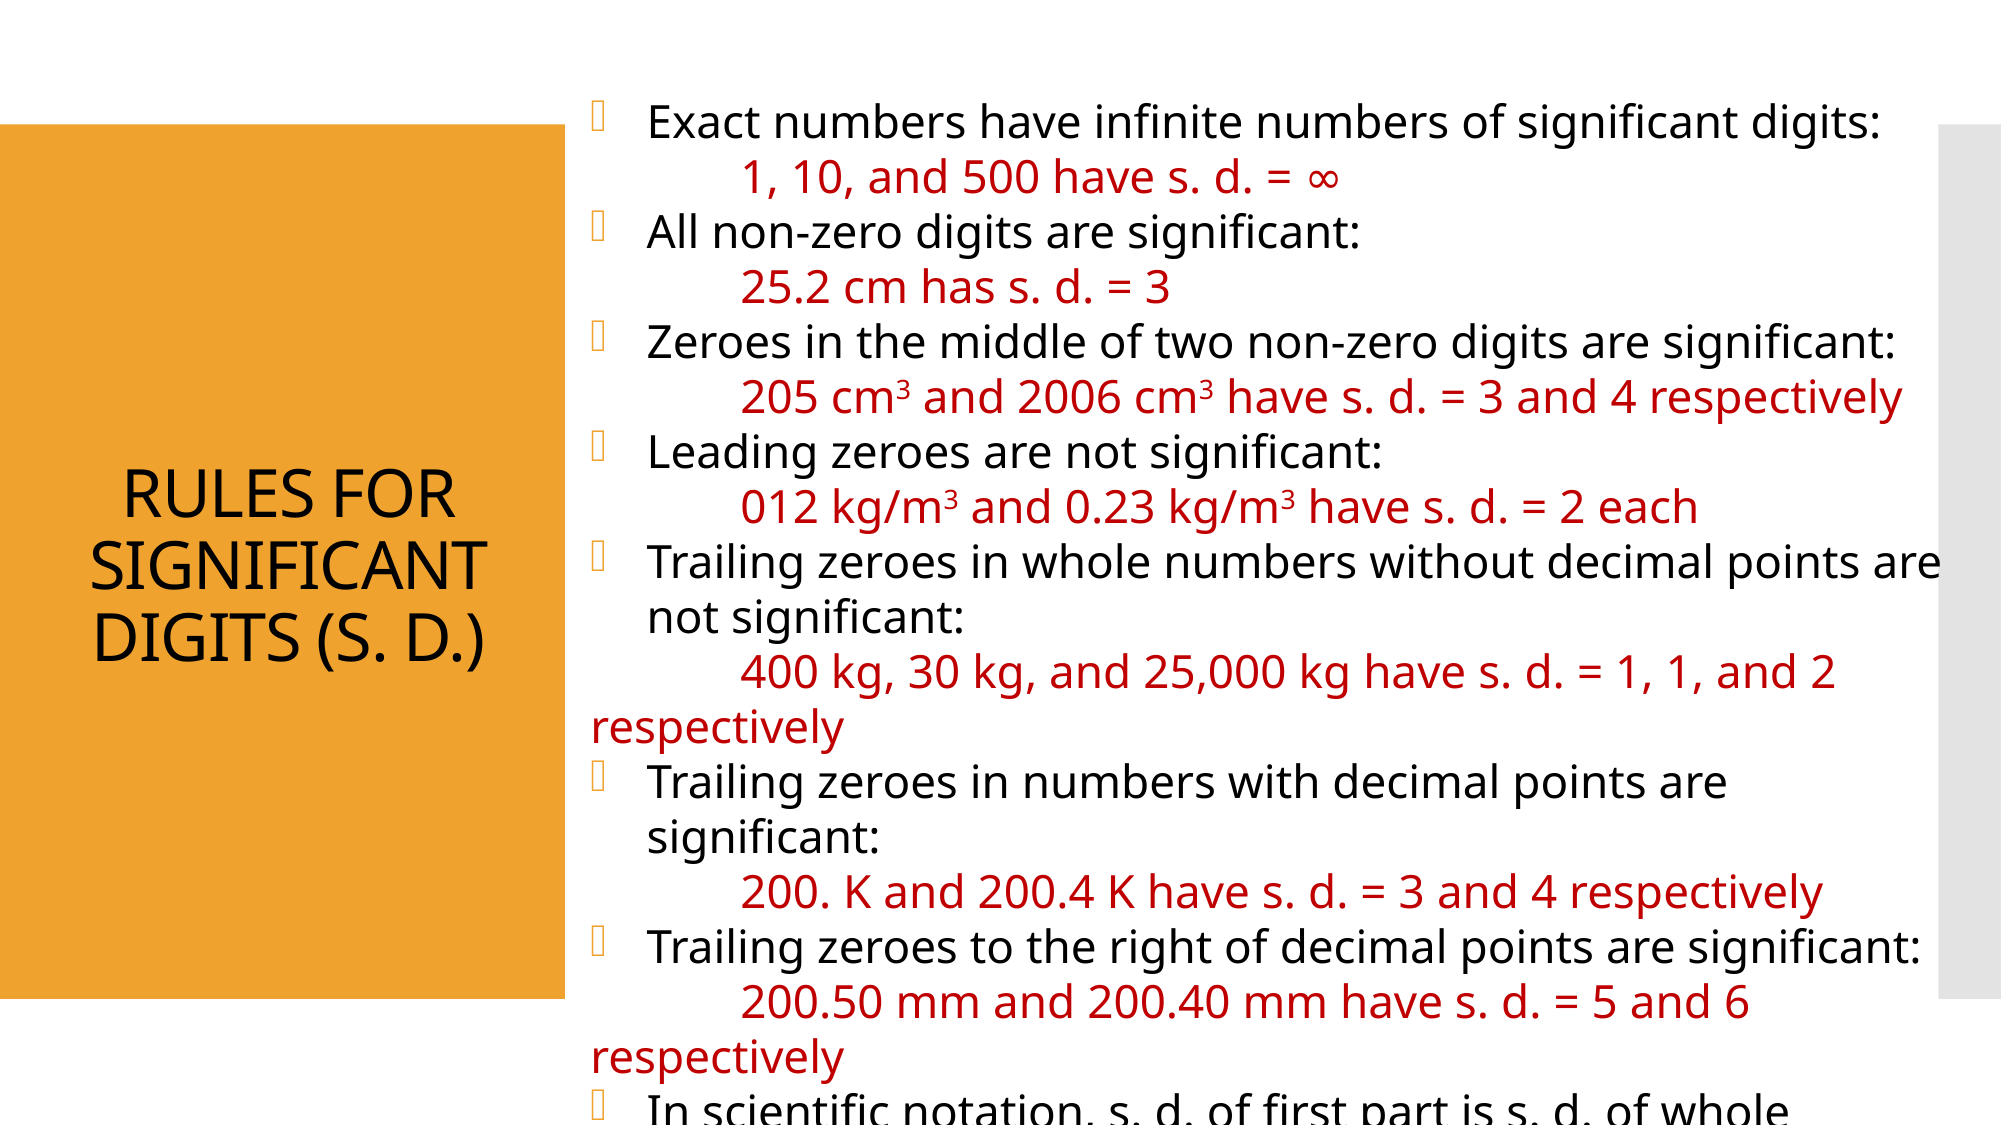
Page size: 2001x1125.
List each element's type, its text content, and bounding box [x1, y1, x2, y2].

title RULES FOR SIGNIFICANT DIGITS (S. D.) [28, 178, 549, 957]
list Exact numbers have infinite numbers of significant digits: 1, 10, and 500 have s. d. = ∞ All non-zero digits are significant: 25.2 cm has s. d. = 3 Zeroes in the middle of two non-zero digits are significant: 205 cm3 and 2006 cm3 have s. d. = 3 and 4 respectively Leading zeroes are not significant: 012 kg/m3 and 0.23 kg/m3 have s. d. = 2 each Trailing zeroes in whole numbers without decimal points are not significant: 400 kg, 30 kg, and 25,000 kg have s. d. = 1, 1, and 2 respectively Trailing zeroes in numbers with decimal points are significant: 200. K and 200.4 K have s. d. = 3 and 4 respectively Trailing zeroes to the right of decimal points are significant: 200.50 mm and 200.40 mm have s. d. = 5 and 6 respectively In scientific notation, s. d. of first part is s. d. of whole number: 1.005 x 103 m2 and 2.40 x 106 m2 have s. d. = 4 and 3 respectively [575, 85, 1972, 1049]
